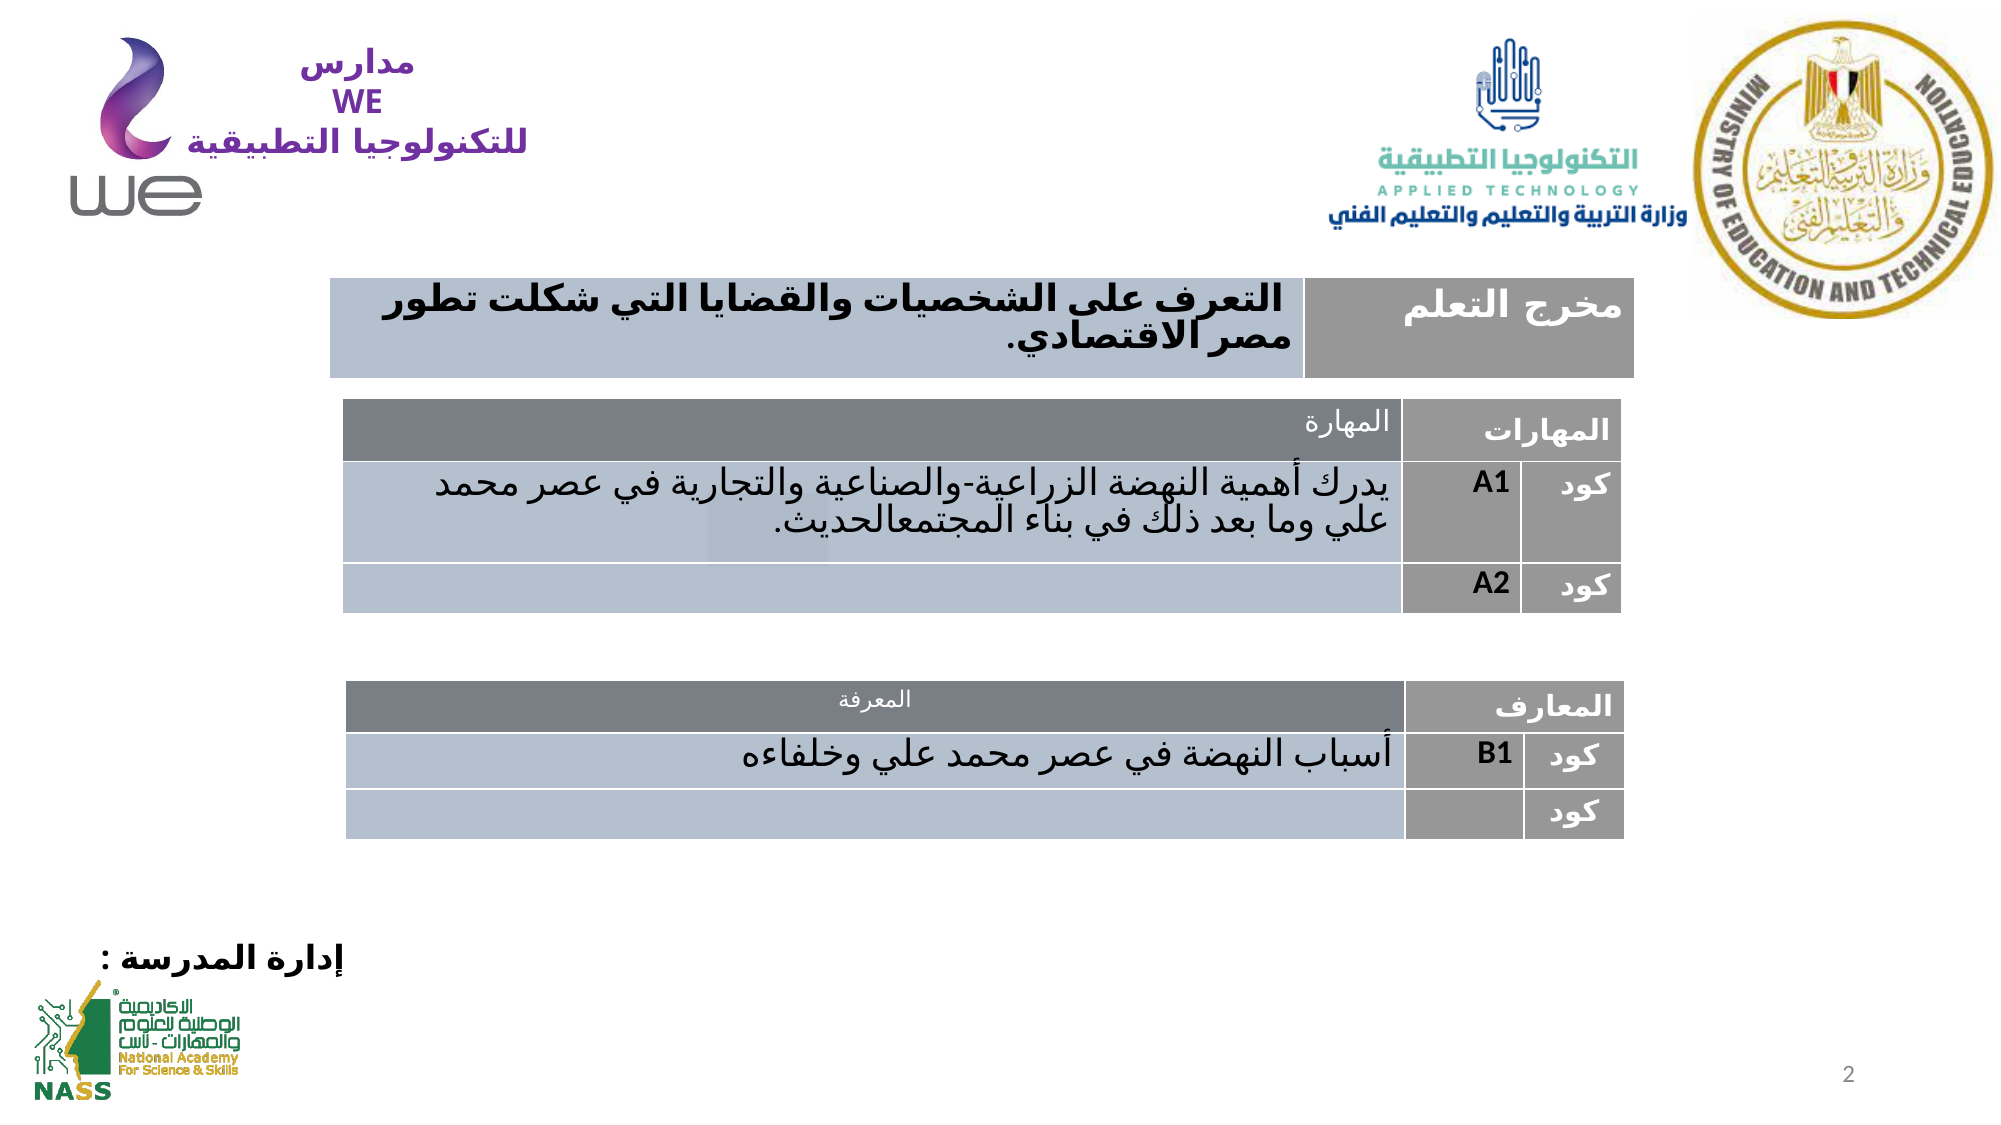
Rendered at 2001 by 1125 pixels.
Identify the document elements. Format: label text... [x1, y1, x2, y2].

table_cell كود [1525, 734, 1624, 788]
table_cell یدرك أهمیة النھضة الزراعیة-والصناعیة والتجاریة في عصر محمد علي وما بعد ذلك في بناء المجتمعالحدیث. [343, 462, 1401, 562]
table_header المعرفة [346, 681, 1404, 732]
table_cell [1406, 790, 1523, 839]
slide_number 2 [1832, 1051, 1863, 1094]
table_header التعرف على الشخصیات والقضایا التي شكلت تطور مصر الاقتصادي. [330, 278, 1303, 378]
picture [1321, 14, 2000, 319]
table_header المهارات [1403, 399, 1621, 461]
table_cell [343, 564, 1401, 613]
table_header مخرج التعلم [1305, 278, 1634, 378]
table_cell أسباب النھضة في عصر محمد علي وخلفاءه [346, 734, 1404, 788]
table_cell كود [1522, 462, 1621, 562]
text_box مدارس WE للتكنولوجيا التطبيقية [272, 33, 537, 168]
table_cell A1 [1403, 462, 1520, 562]
table_cell كود [1522, 564, 1621, 613]
table_cell A2 [1403, 564, 1520, 613]
text_box إدارة المدرسة : [92, 928, 371, 984]
picture [0, 0, 272, 255]
table_cell B1 [1406, 734, 1523, 788]
table_cell كود [1525, 790, 1624, 839]
table_header المعارف [1406, 681, 1624, 732]
table_header المهارة [343, 399, 1401, 461]
picture [26, 979, 246, 1106]
table_cell [346, 790, 1404, 839]
